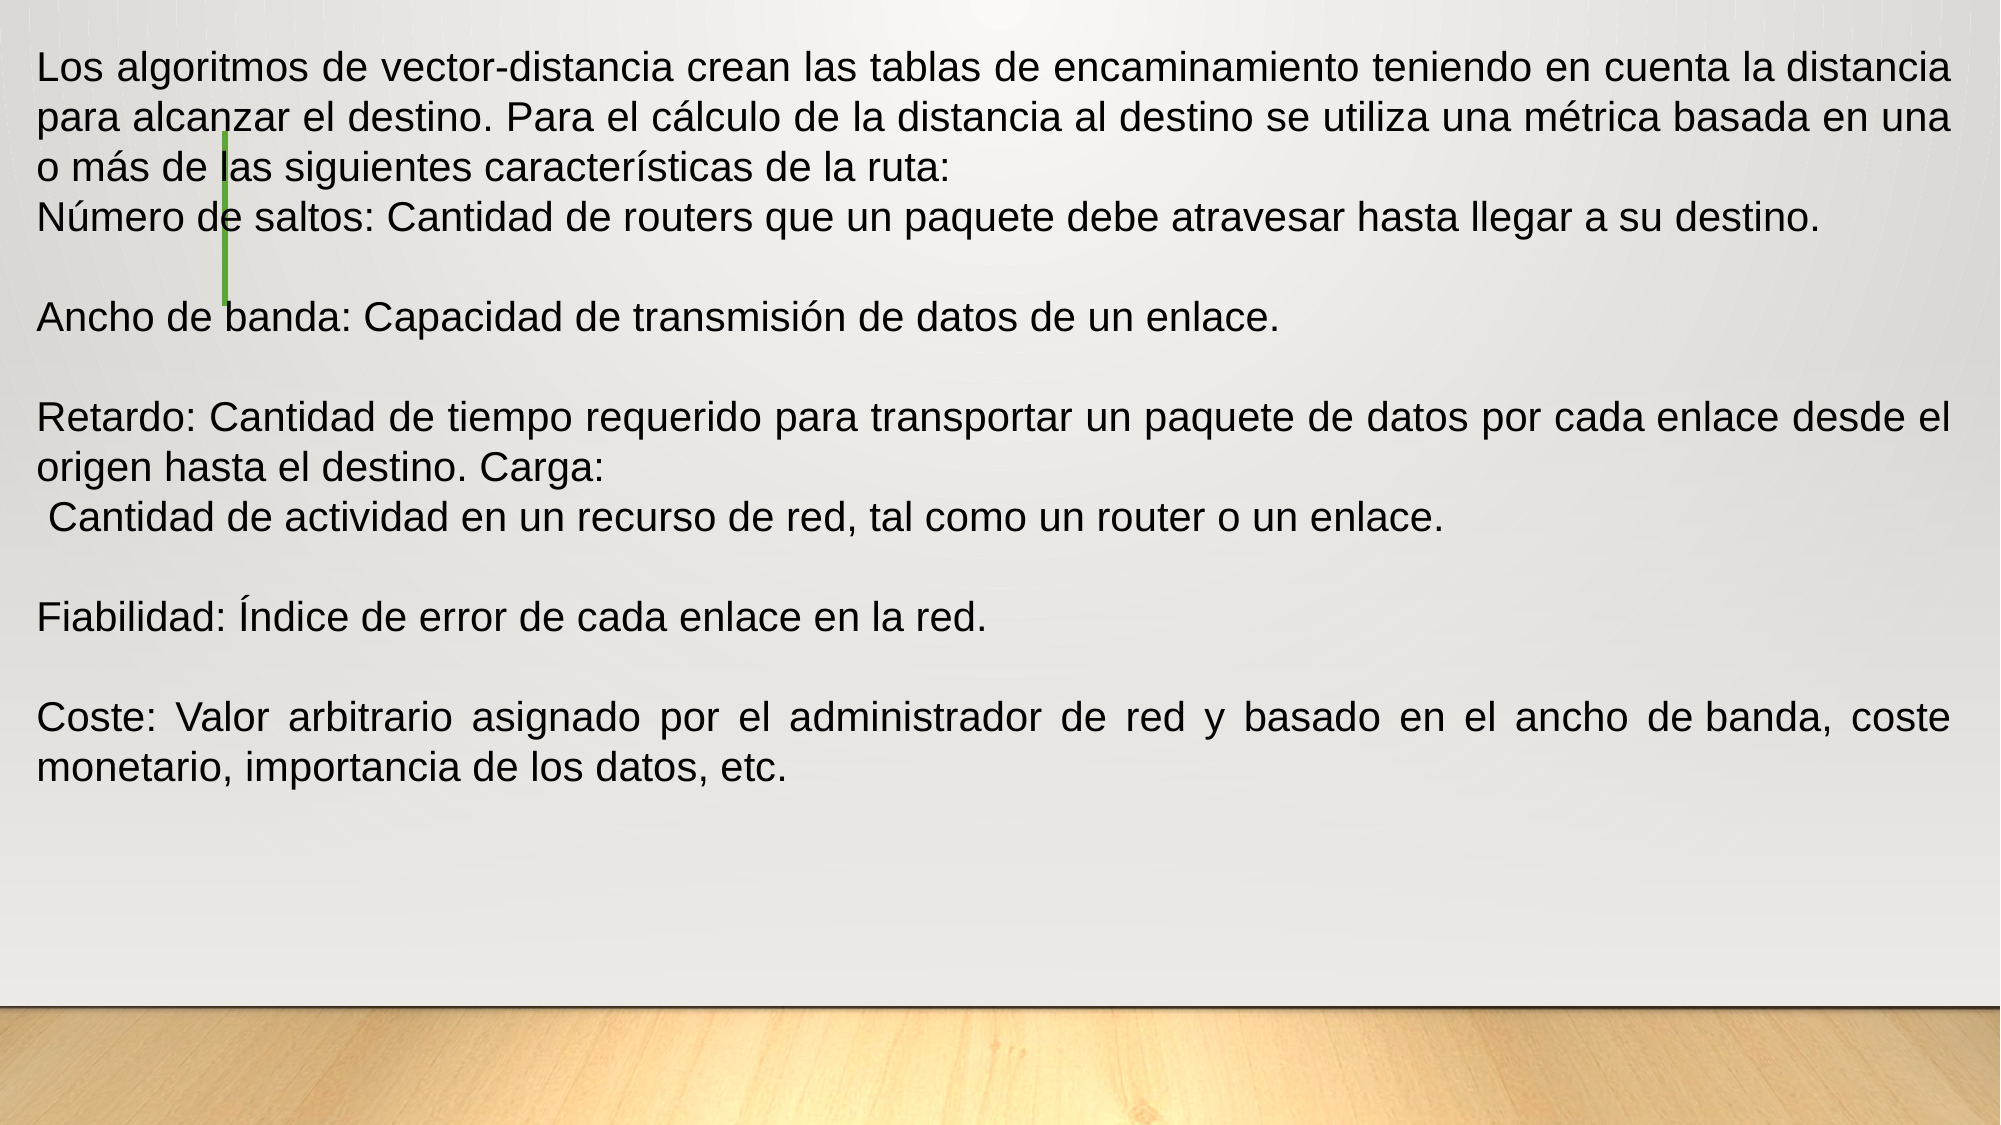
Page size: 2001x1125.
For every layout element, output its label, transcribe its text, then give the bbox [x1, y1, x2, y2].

picture [0, 1006, 2000, 1125]
text_box Los algoritmos de vector-distancia crean las tablas de encaminamiento teniendo en cuenta la distancia para alcanzar el destino. Para el cálculo de la distancia al destino se utiliza una métrica basada en una o más de las siguientes características de la ruta: Número de saltos: Cantidad de routers que un paquete debe atravesar hasta llegar a su destino. Ancho de banda: Capacidad de transmisión de datos de un enlace. Retardo: Cantidad de tiempo requerido para transportar un paquete de datos por cada enlace desde el origen hasta el destino. Carga: Cantidad de actividad en un recurso de red, tal como un router o un enlace. Fiabilidad: Índice de error de cada enlace en la red. Coste: Valor arbitrario asignado por el administrador de red y basado en el ancho de banda, coste monetario, importancia de los datos, etc. [21, 32, 1968, 843]
